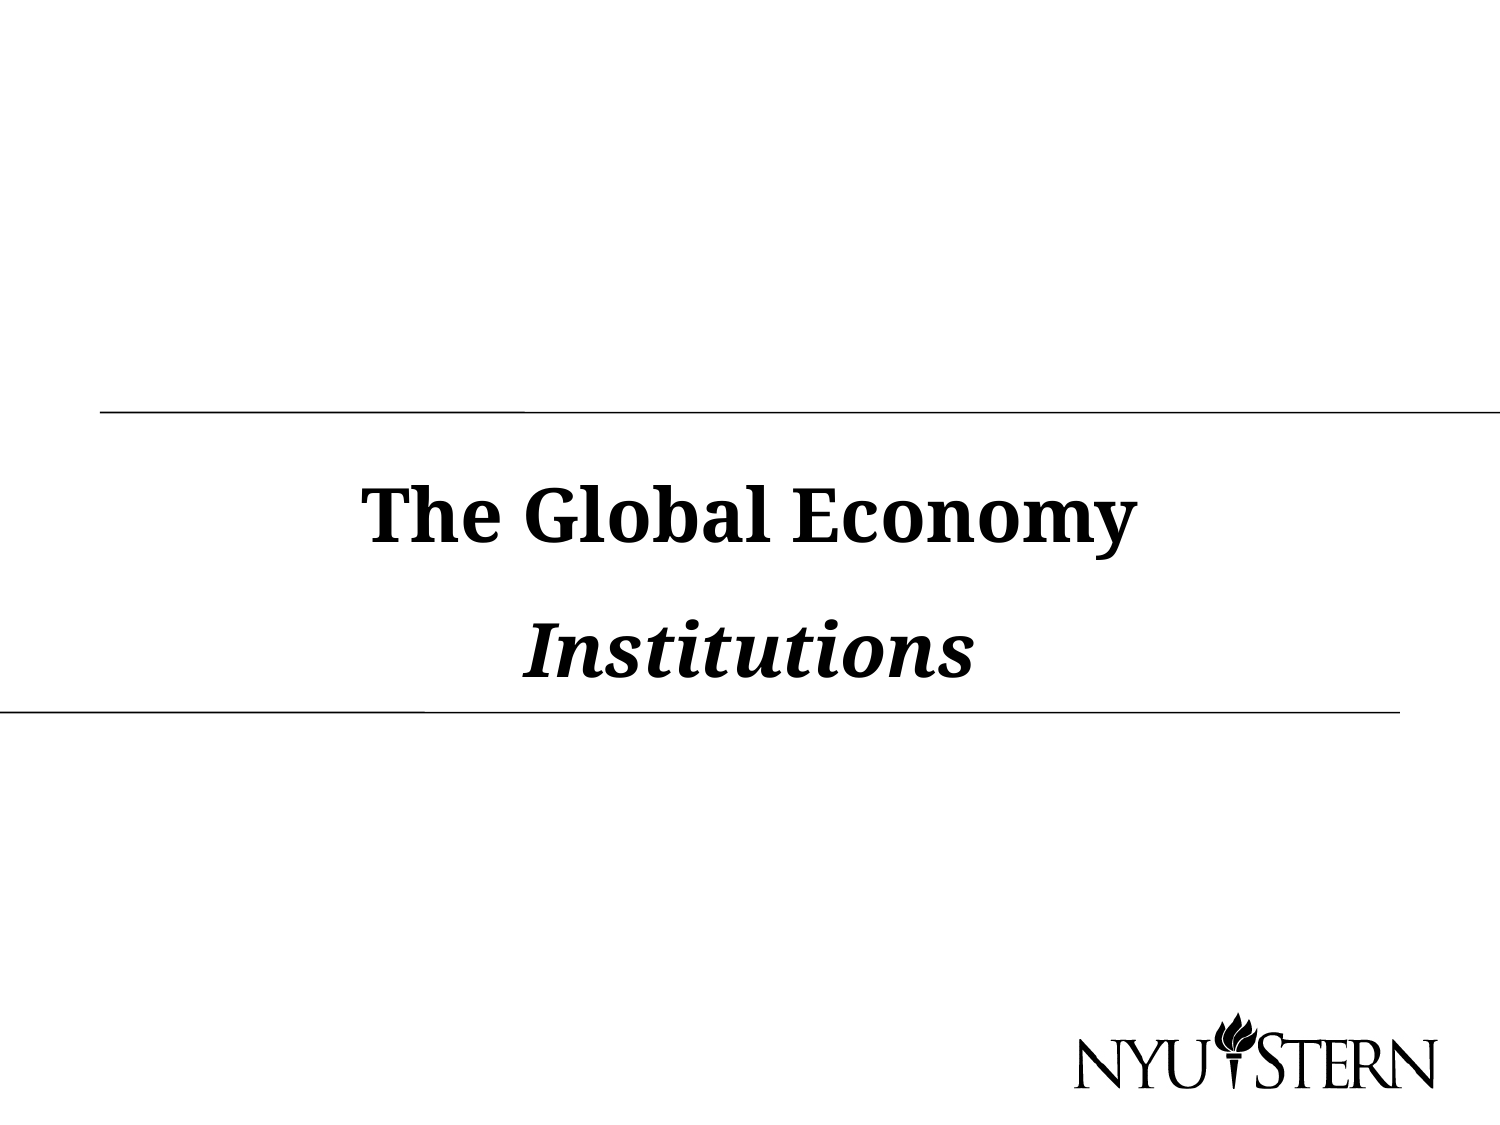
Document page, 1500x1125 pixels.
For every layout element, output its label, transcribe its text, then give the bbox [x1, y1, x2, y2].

picture [1074, 1012, 1438, 1089]
title The Global Economy Institutions [112, 437, 1388, 679]
